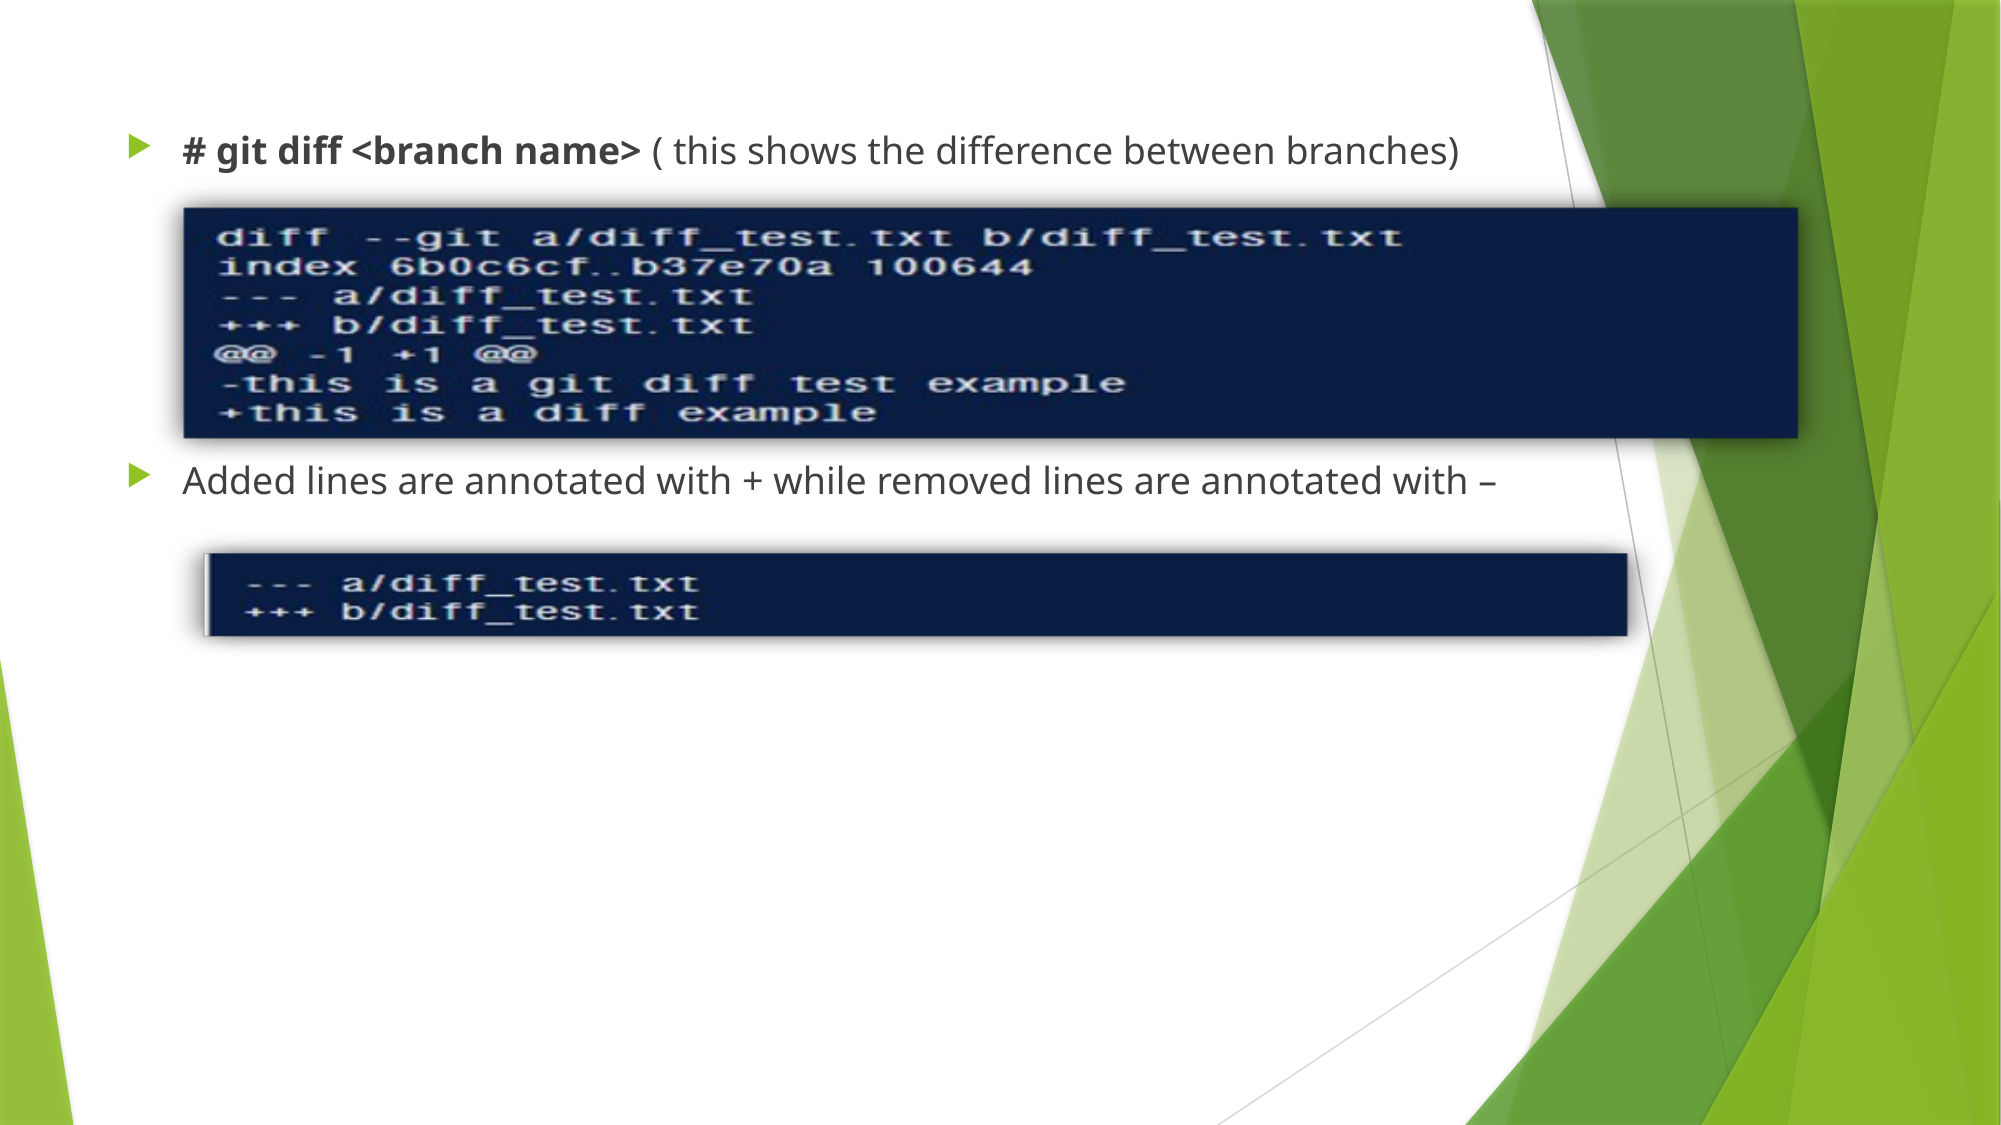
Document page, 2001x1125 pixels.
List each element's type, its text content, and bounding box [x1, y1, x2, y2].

picture [159, 526, 1674, 664]
picture [141, 174, 1841, 474]
list # git diff <branch name> ( this shows the difference between branches) Added lines are annotated with + while removed lines are annotated with – [111, 120, 1522, 992]
